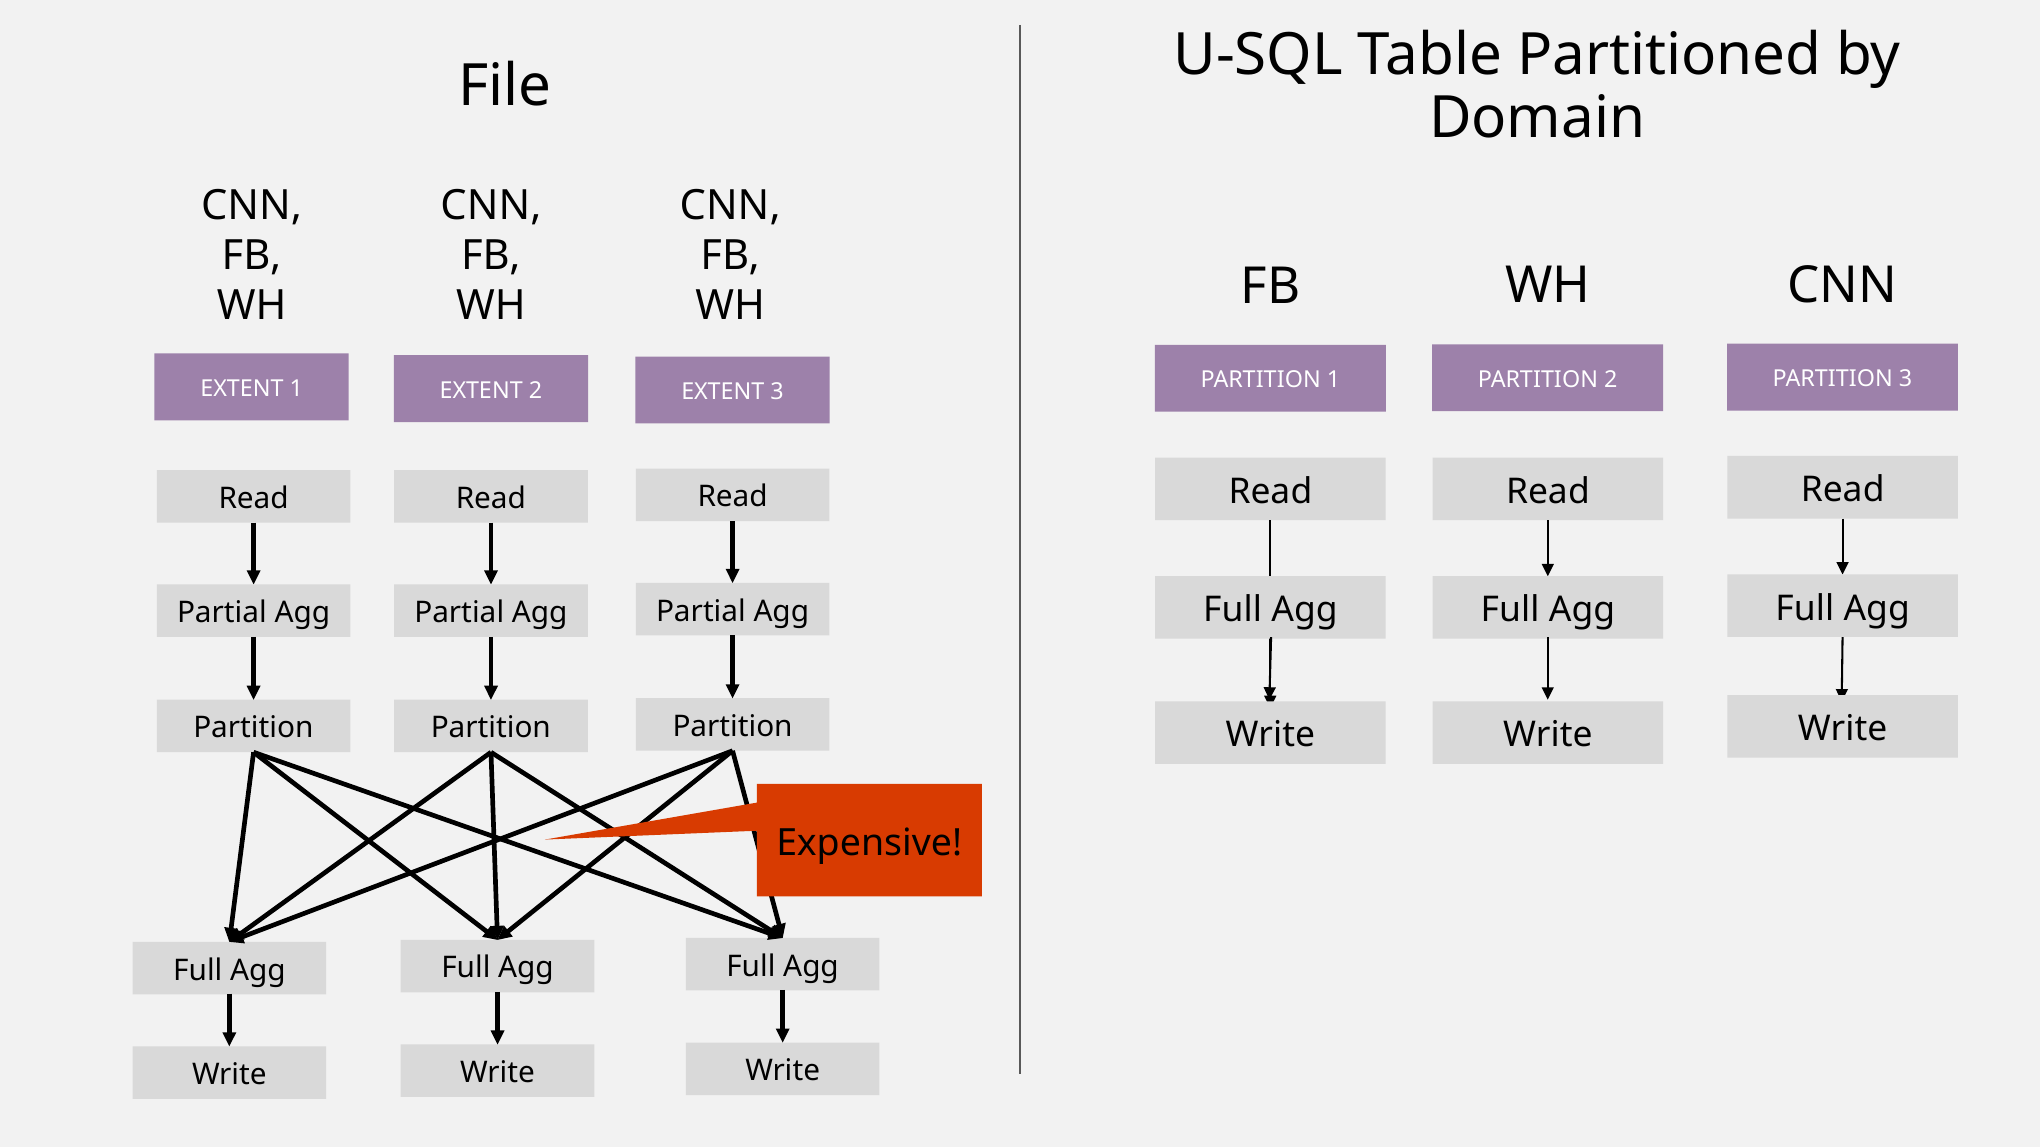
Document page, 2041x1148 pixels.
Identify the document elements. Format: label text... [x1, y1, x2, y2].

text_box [132, 176, 880, 1099]
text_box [1154, 112, 1959, 765]
text_box U-SQL Table Partitioned by Domain [1064, 25, 2010, 149]
title File [94, 24, 916, 149]
text_box Expensive! [880, 782, 983, 898]
